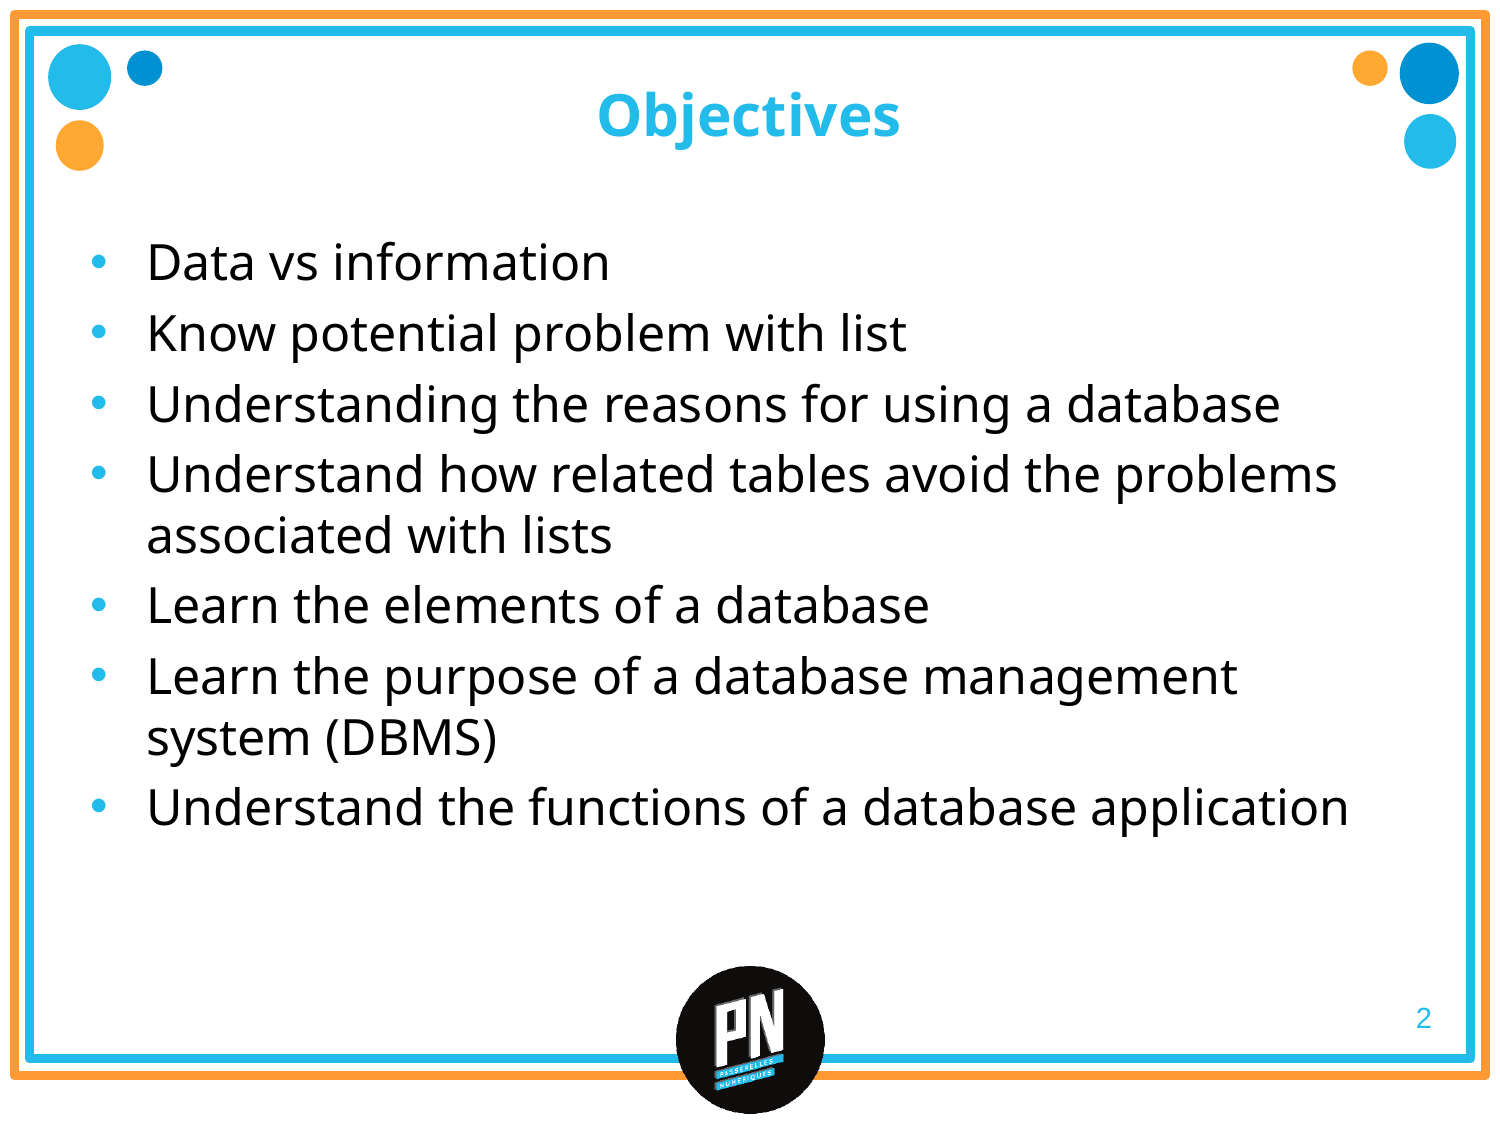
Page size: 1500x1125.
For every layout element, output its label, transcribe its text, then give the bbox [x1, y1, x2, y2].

picture [674, 975, 826, 1115]
title Objectives [75, 36, 1424, 191]
list Data vs information Know potential problem with list Understanding the reasons for using a database Understand how related tables avoid the problems associated with lists Learn the elements of a database Learn the purpose of a database management system (DBMS) Understand the functions of a database application [75, 222, 1424, 975]
